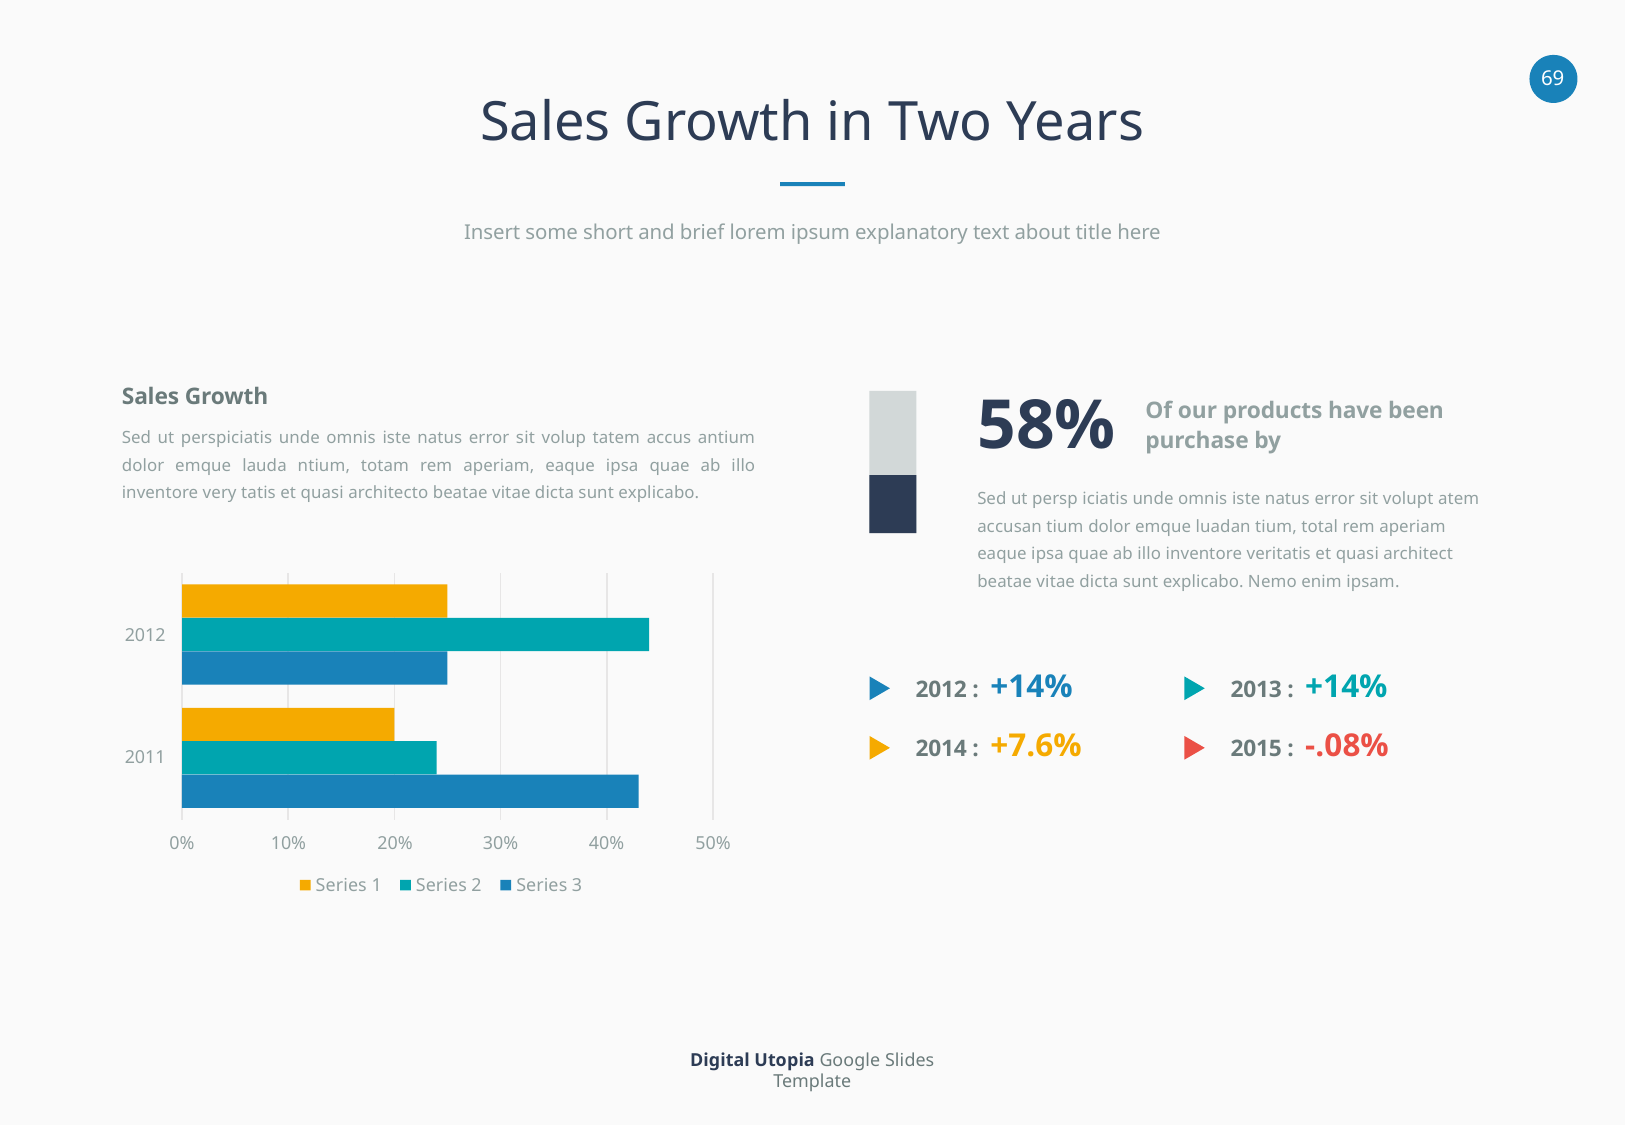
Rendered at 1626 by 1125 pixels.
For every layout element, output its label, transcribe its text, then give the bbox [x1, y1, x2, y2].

text_box Sed ut persp iciatis unde omnis iste natus error sit volupt atem accusan tium dolor emque luadan tium, total rem aperiam eaque ipsa quae ab illo inventore veritatis et quasi architect beatae vitae dicta sunt explicabo. Nemo enim ipsam. [977, 481, 1486, 592]
list Sales Growth in Two Years [121, 86, 1504, 159]
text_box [869, 390, 917, 534]
list Insert some short and brief lorem ipsum explanatory text about title here [121, 219, 1504, 250]
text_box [121, 572, 733, 896]
text_box Sales Growth [121, 382, 351, 410]
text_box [869, 665, 1404, 764]
text_box Of our products have been purchase by [1145, 391, 1486, 455]
text_box 58% [977, 381, 1139, 464]
text_box Sed ut perspiciatis unde omnis iste natus error sit volup tatem accus antium dolor emque lauda ntium, totam rem aperiam, eaque ipsa quae ab illo inventore very tatis et quasi architecto beatae vitae dicta sunt explicabo. [121, 419, 756, 503]
